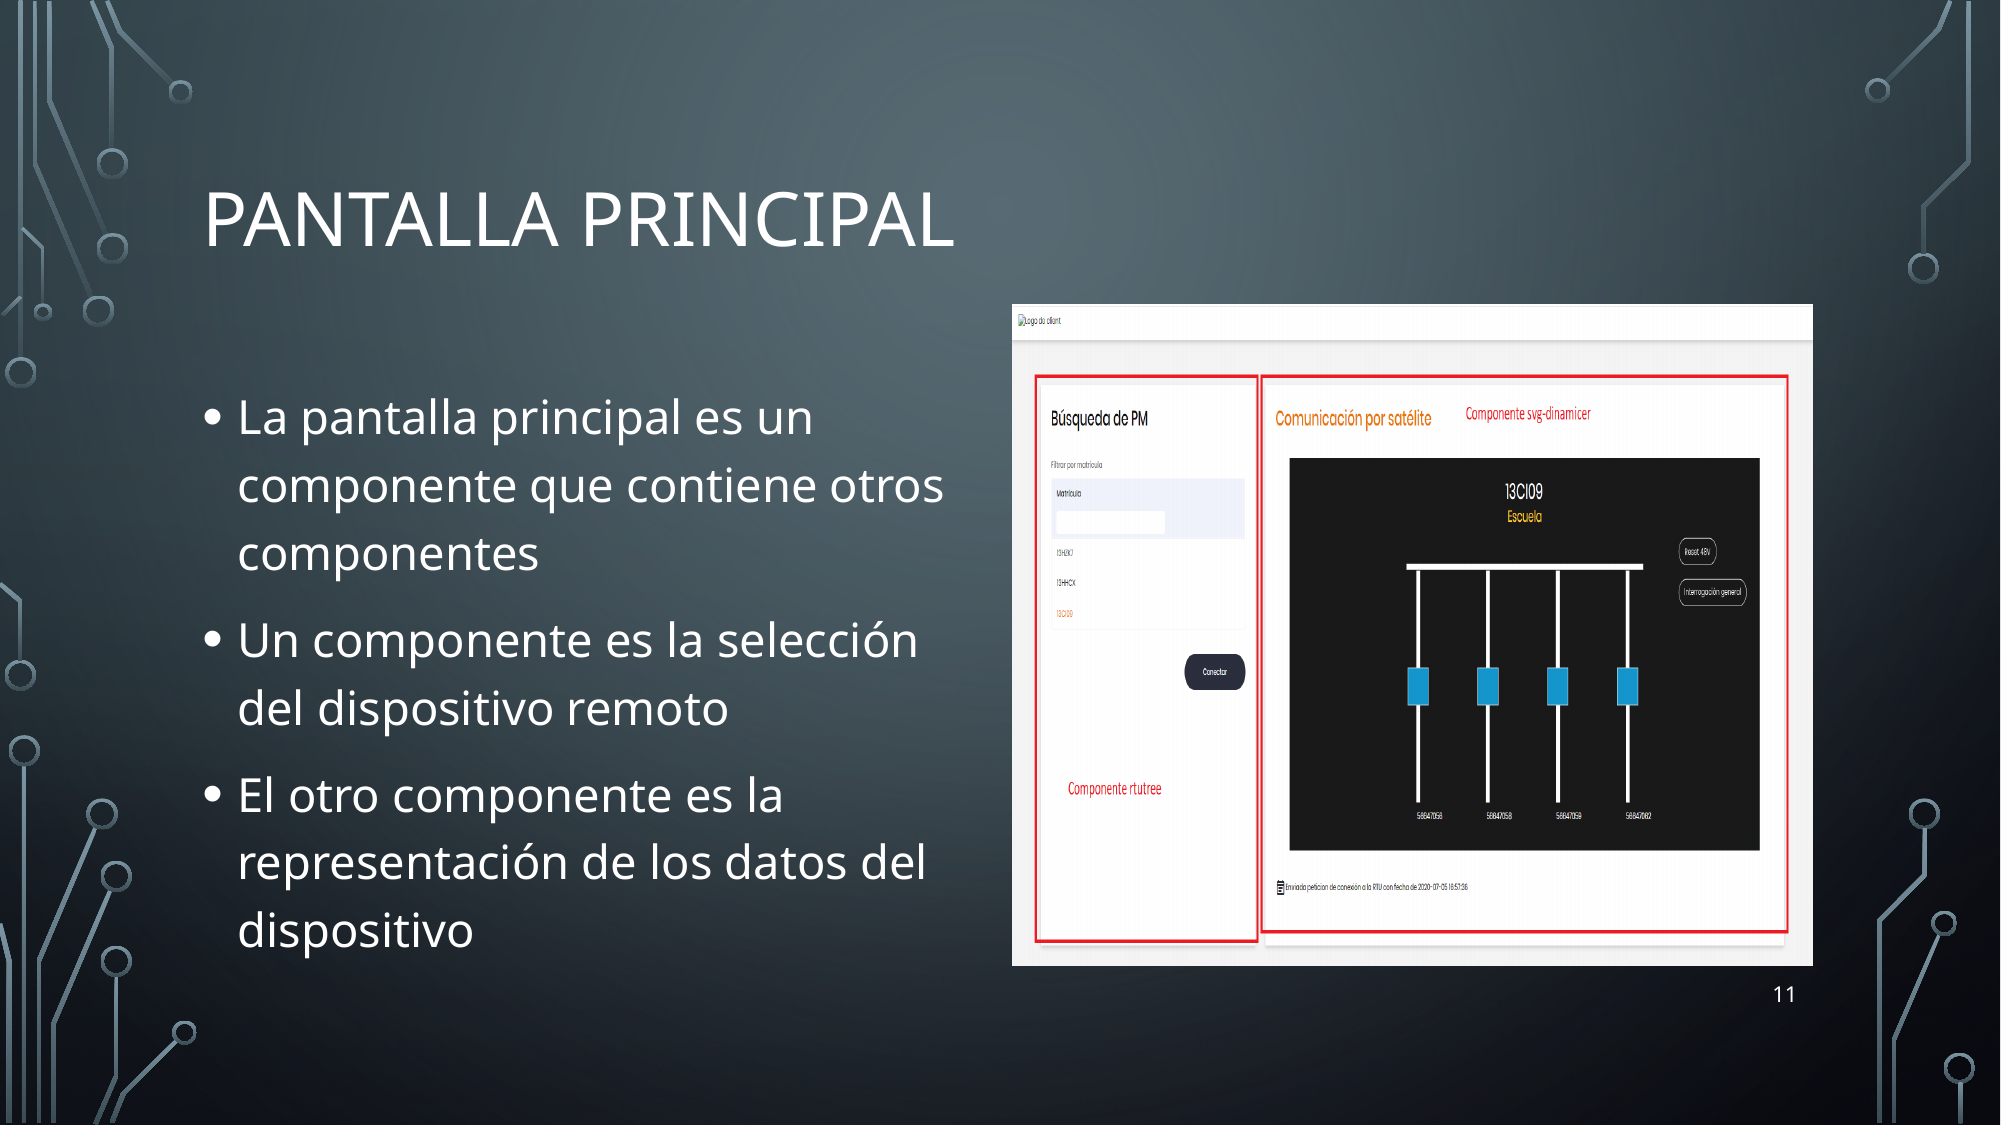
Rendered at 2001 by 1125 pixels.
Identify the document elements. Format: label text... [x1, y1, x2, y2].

title Pantalla principal [187, 101, 1813, 344]
slide_number 11 [1685, 966, 1813, 1025]
list La pantalla principal es un componente que contiene otros componentes Un componente es la selección del dispositivo remoto El otro componente es la representación de los datos del dispositivo [187, 369, 988, 966]
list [1012, 303, 1813, 966]
